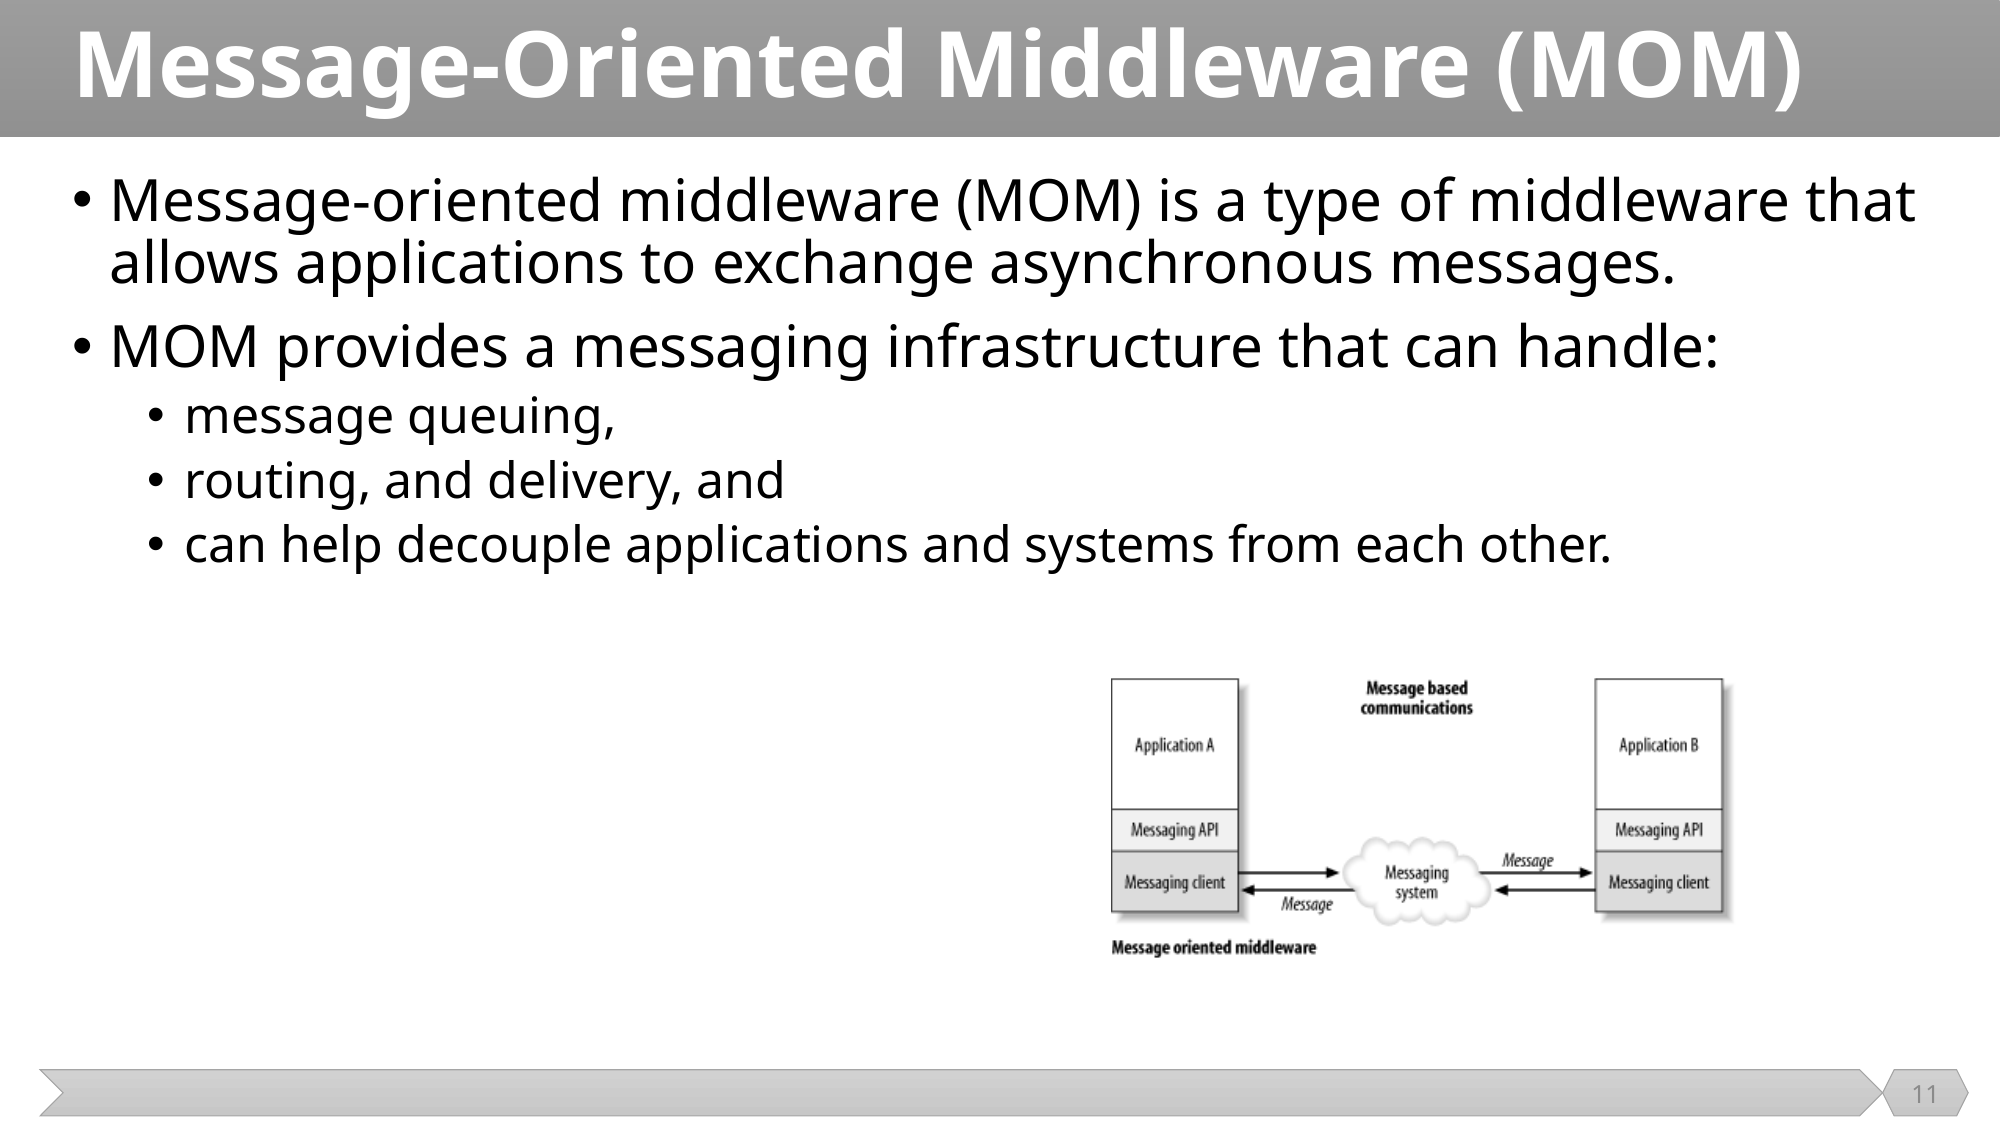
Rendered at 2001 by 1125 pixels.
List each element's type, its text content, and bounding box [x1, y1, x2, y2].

slide_number 11 [1882, 1065, 1969, 1125]
picture [1111, 677, 1737, 961]
title Message-Oriented Middleware (MOM) [56, 0, 1969, 137]
list Message-oriented middleware (MOM) is a type of middleware that allows applications to exchange asynchronous messages. MOM provides a messaging infrastructure that can handle: message queuing, routing, and delivery, and can help decouple applications and systems from each other. [56, 163, 1969, 1061]
